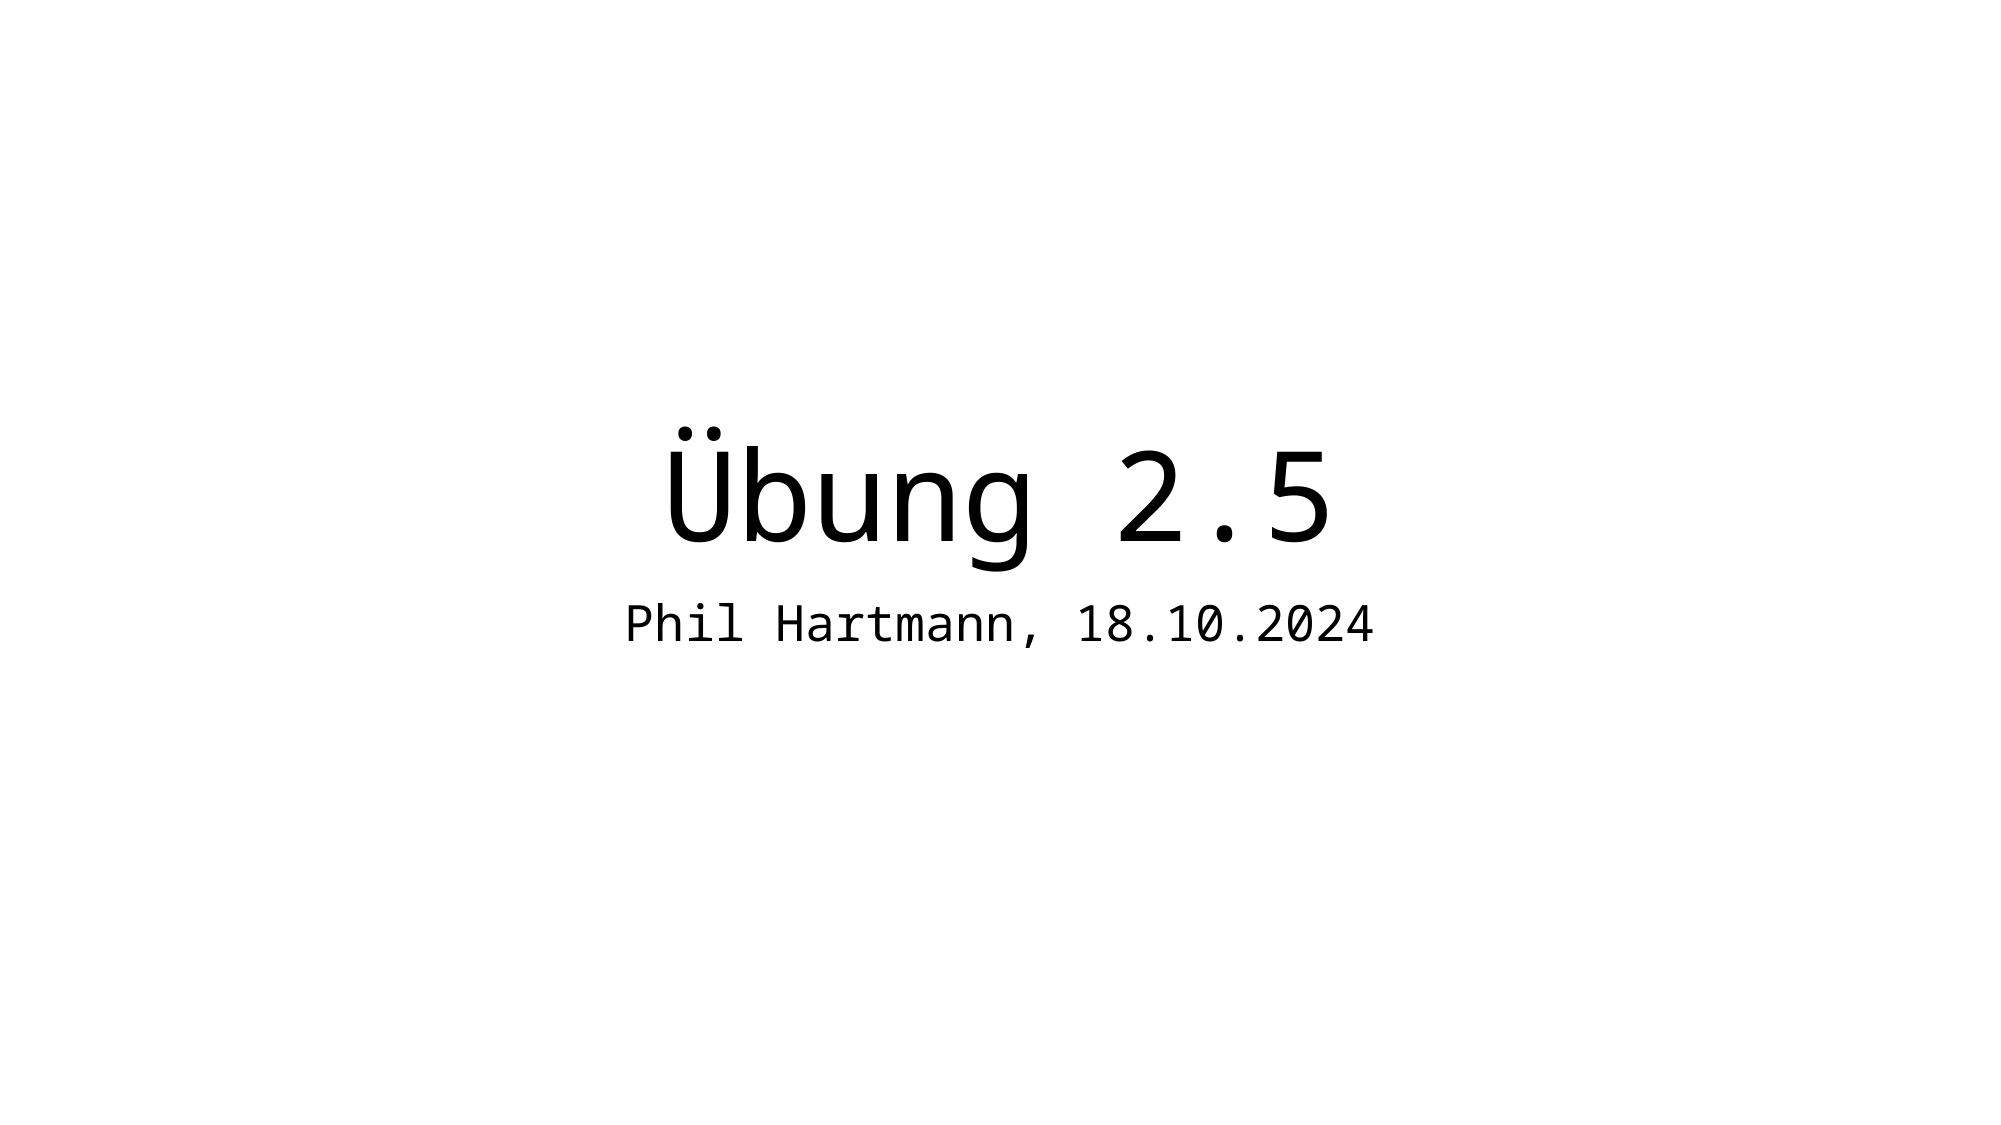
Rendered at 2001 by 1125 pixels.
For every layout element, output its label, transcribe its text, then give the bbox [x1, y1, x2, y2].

subtitle Phil Hartmann, 18.10.2024 [249, 590, 1750, 863]
title Übung 2.5 [249, 184, 1750, 576]
